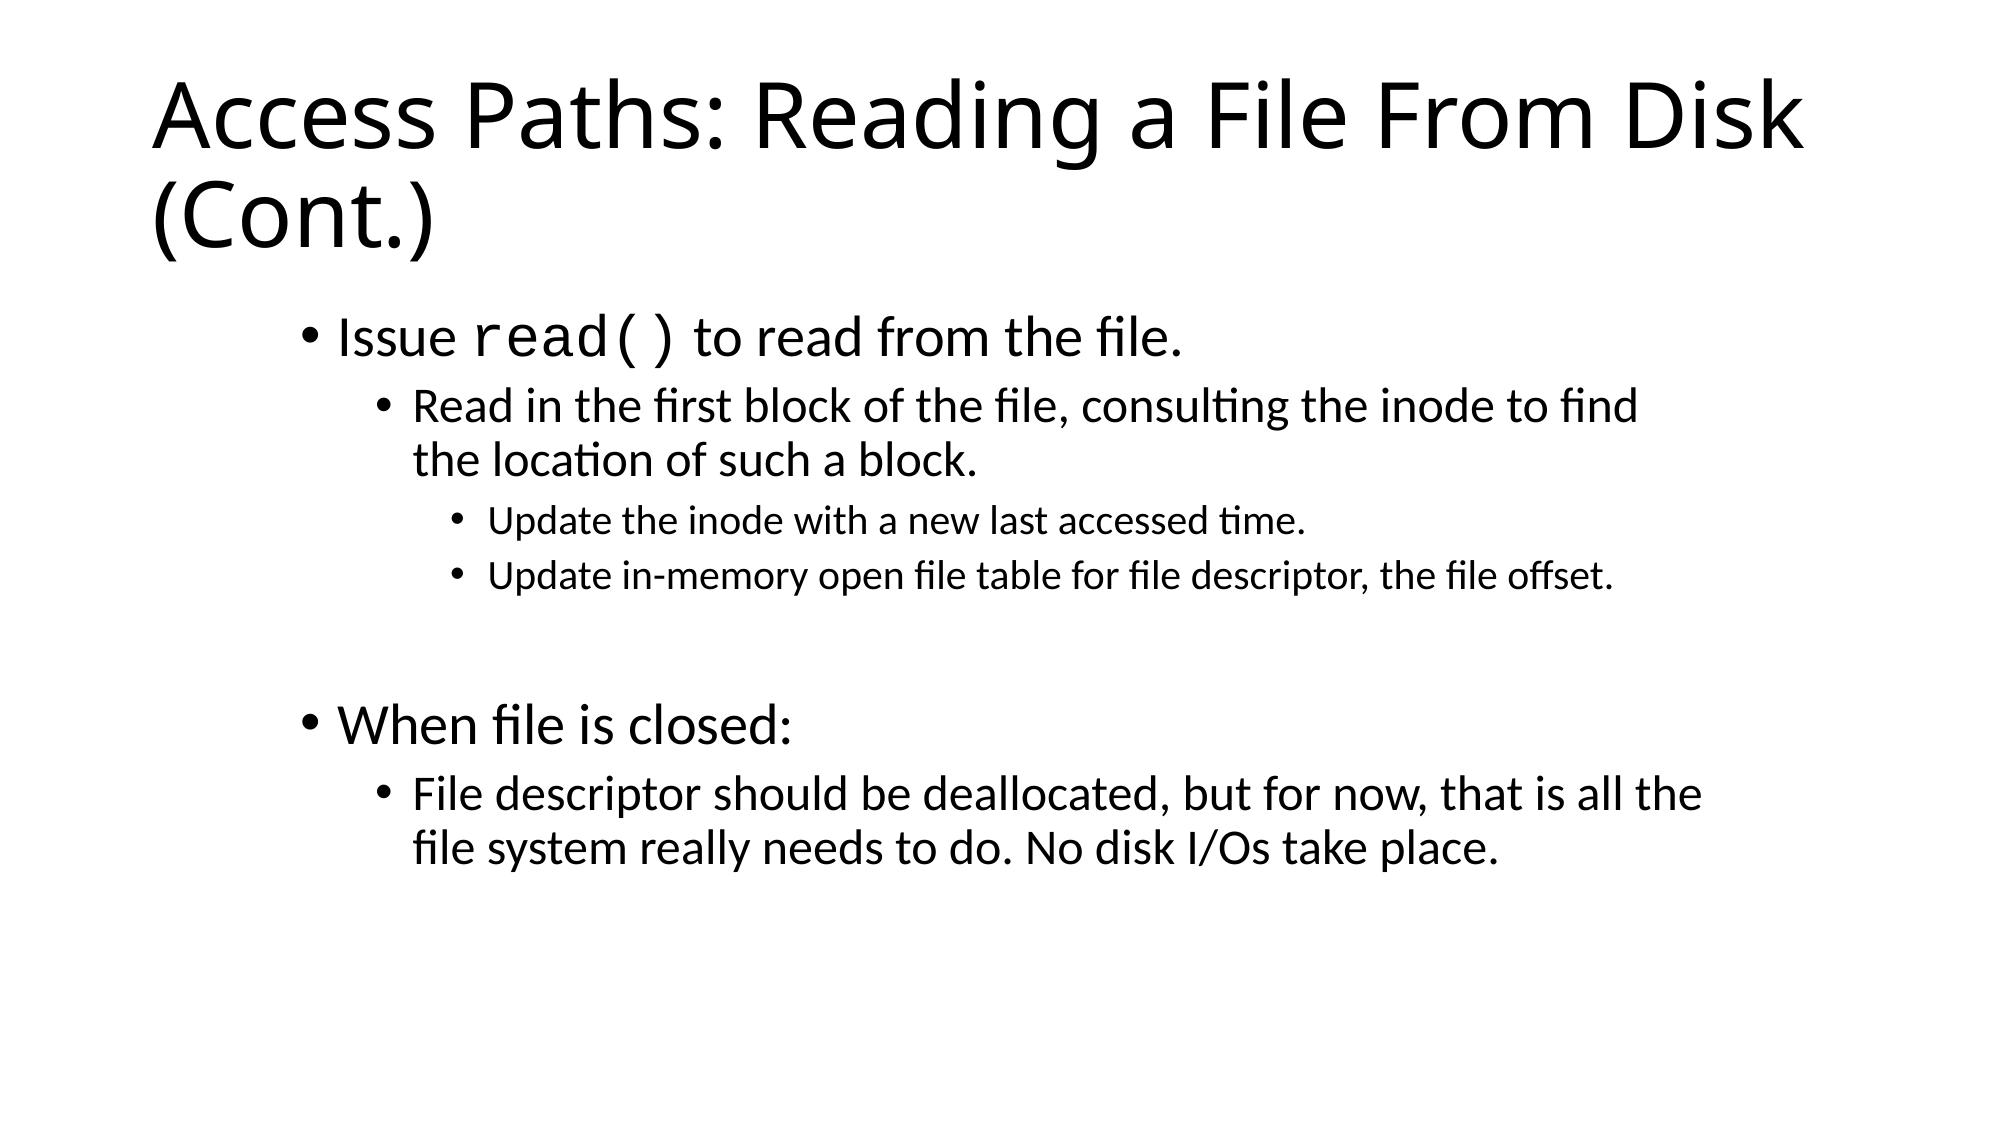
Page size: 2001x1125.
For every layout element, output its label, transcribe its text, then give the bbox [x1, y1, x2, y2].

list Issue read() to read from the file. Read in the first block of the file, consulting the inode to find the location of such a block. Update the inode with a new last accessed time. Update in-memory open file table for file descriptor, the file offset. When file is closed: File descriptor should be deallocated, but for now, that is all the file system really needs to do. No disk I/Os take place. [285, 298, 1727, 1119]
title Access Paths: Reading a File From Disk (Cont.) [137, 59, 1863, 278]
